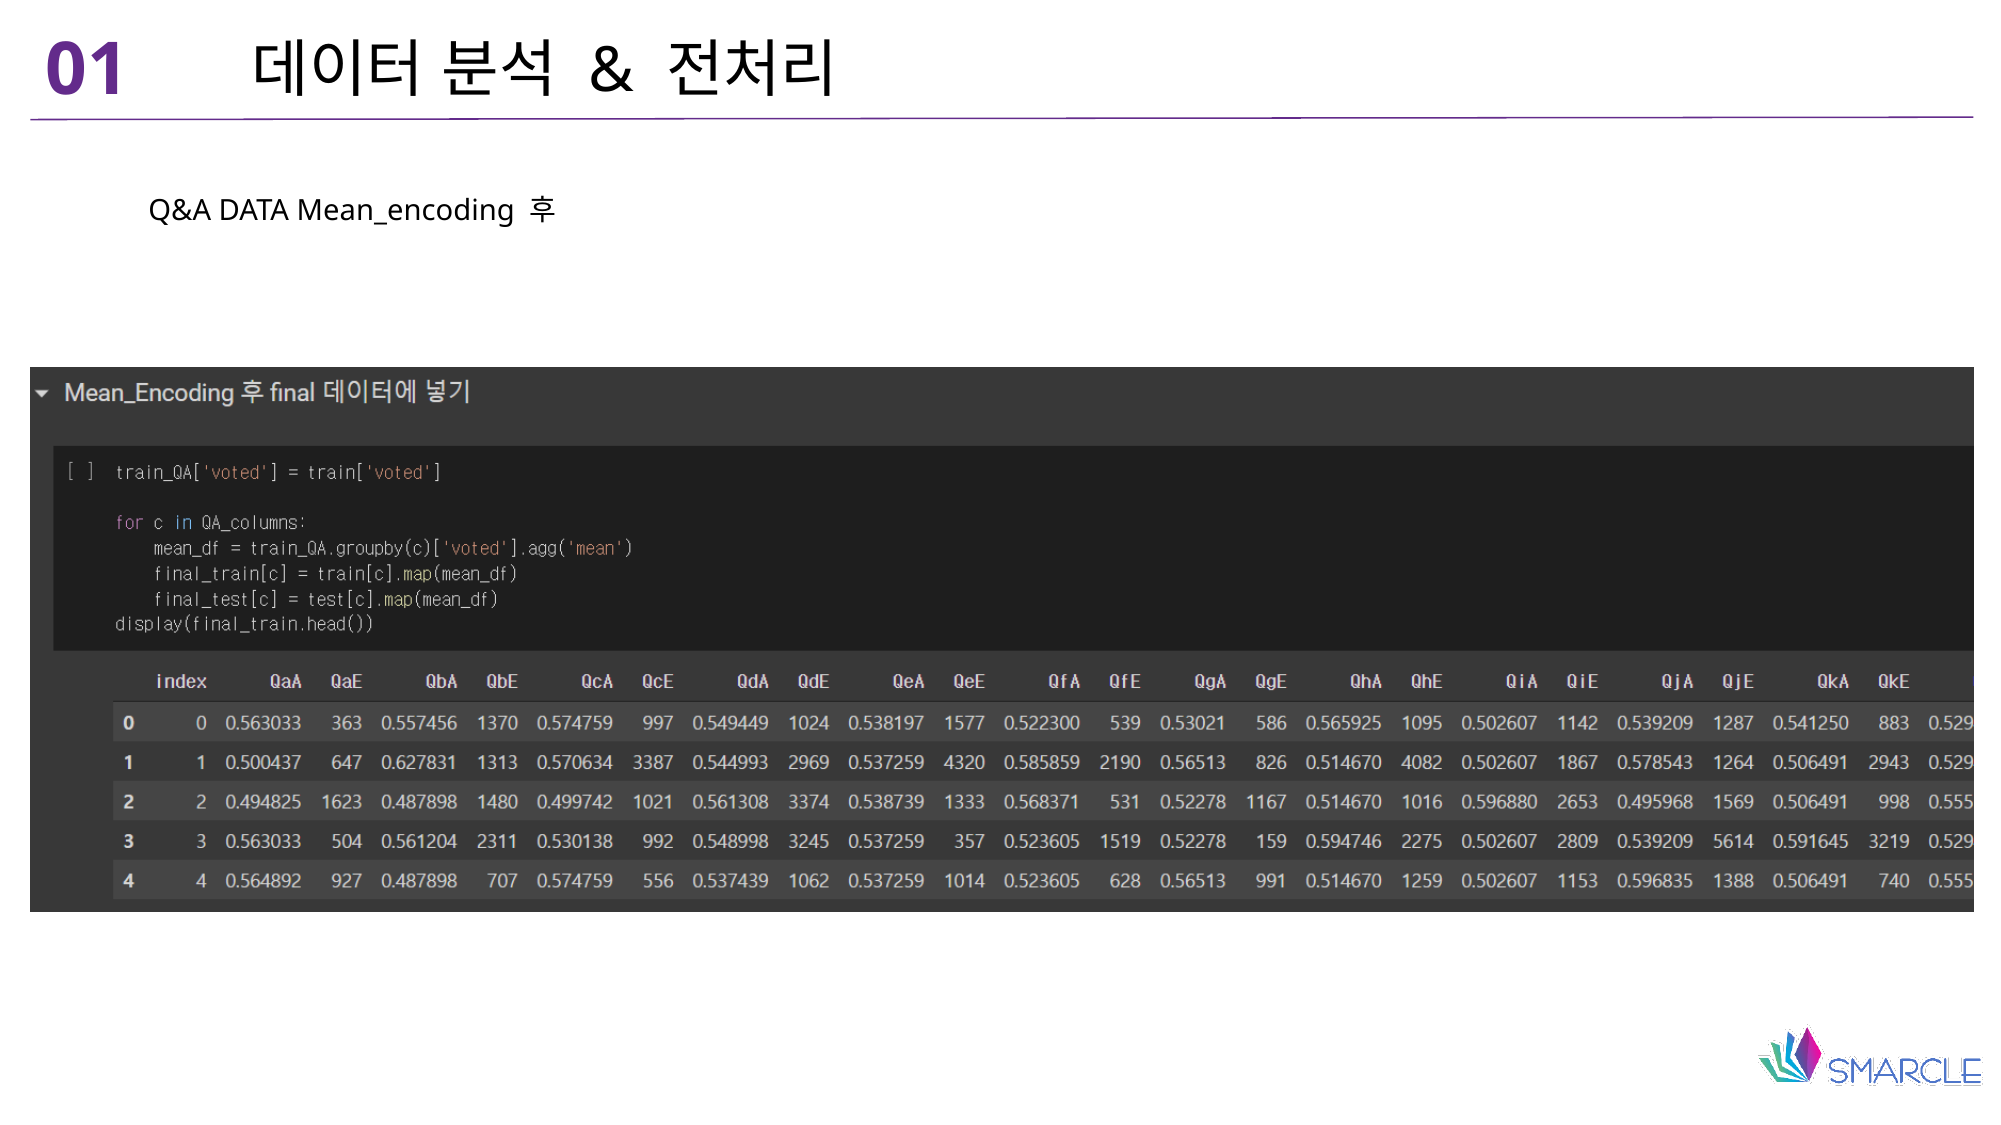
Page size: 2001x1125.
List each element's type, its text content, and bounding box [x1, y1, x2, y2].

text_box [30, 116, 1974, 120]
text_box 01 [30, 13, 236, 115]
text_box 데이터 분석 & 전처리 [236, 13, 1922, 114]
picture [1755, 997, 2000, 1125]
picture [30, 366, 1974, 913]
text_box Q&A DATA Mean_encoding 후 [133, 183, 869, 234]
